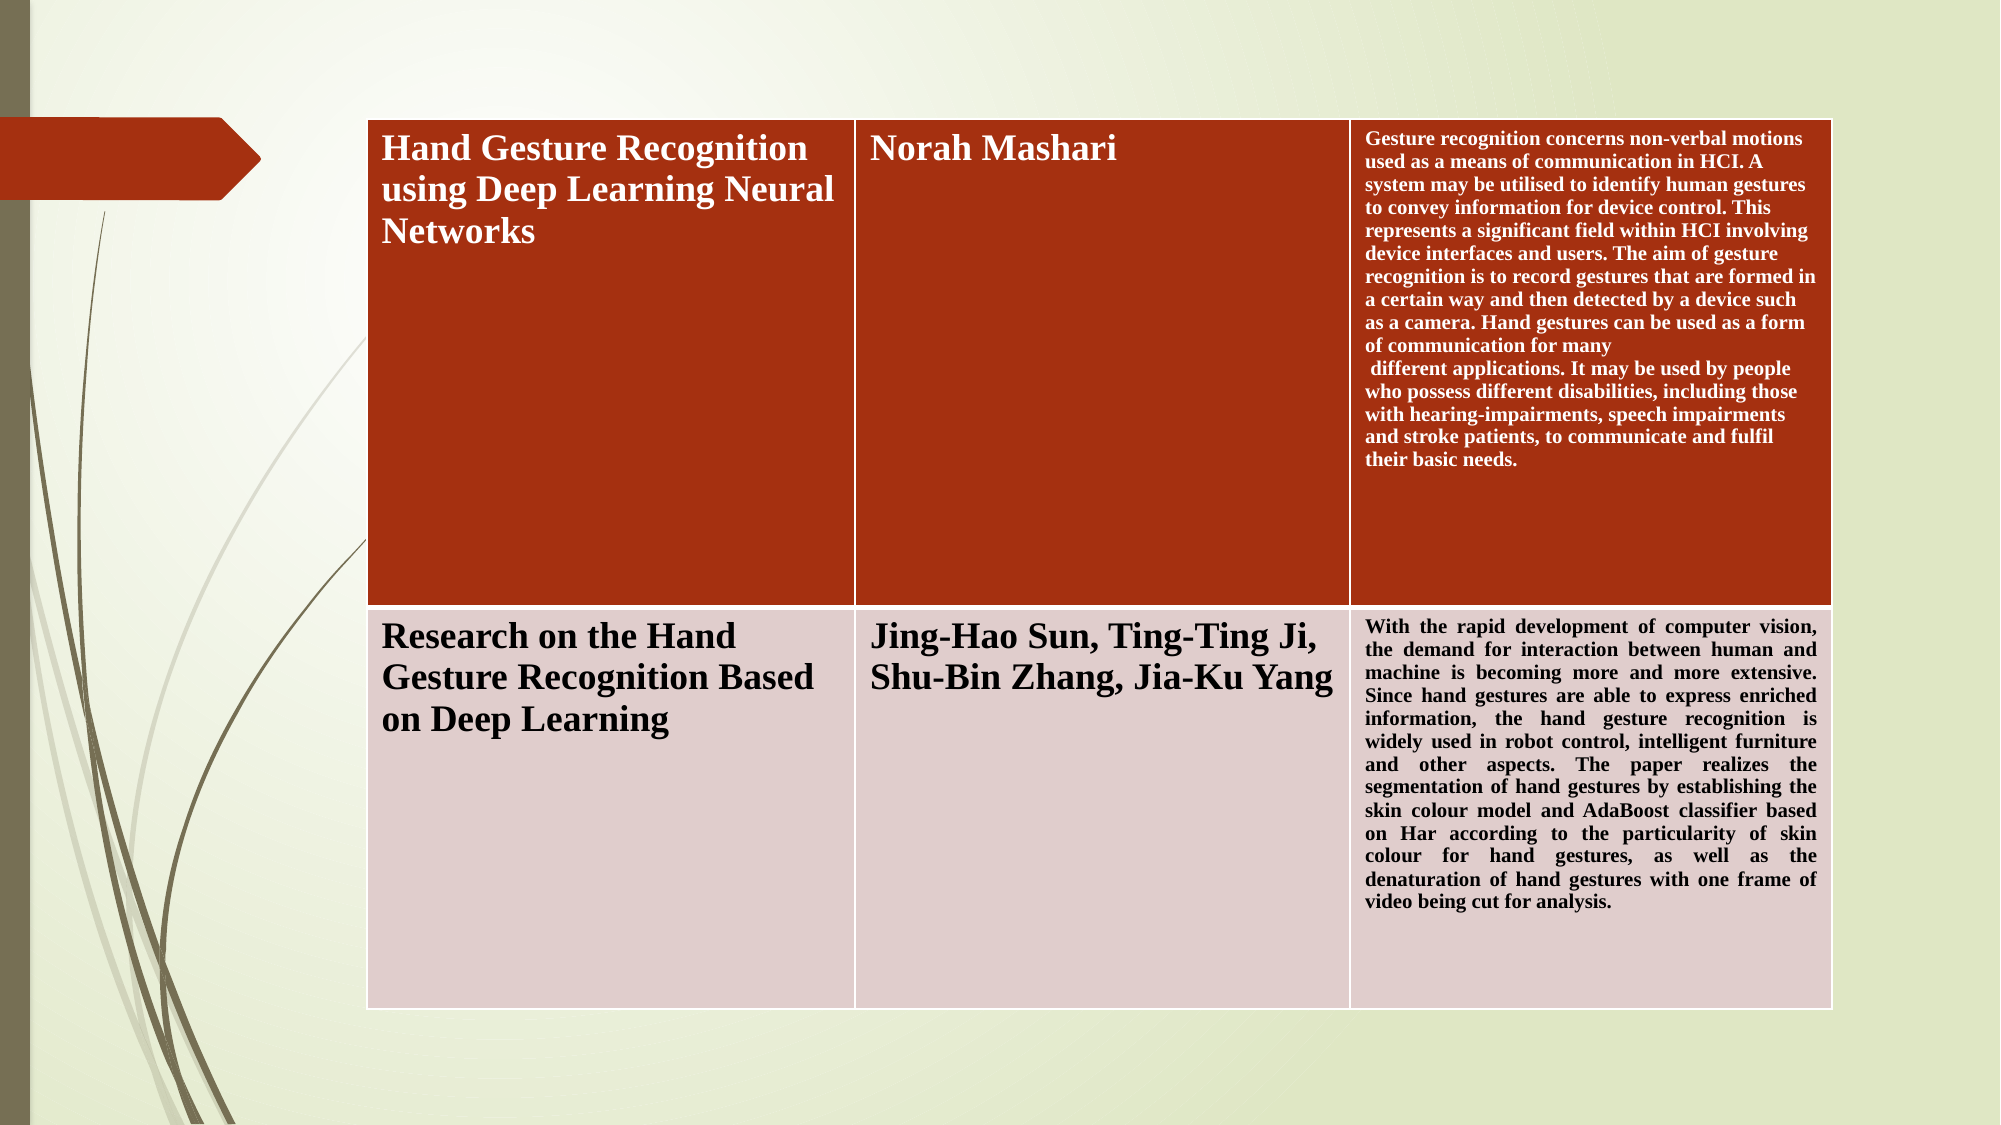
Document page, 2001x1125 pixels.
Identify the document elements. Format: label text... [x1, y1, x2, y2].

table_cell Jing-Hao Sun, Ting-Ting Ji, Shu-Bin Zhang, Jia-Ku Yang [856, 610, 1349, 1008]
table_cell Research on the Hand Gesture Recognition Based on Deep Learning [368, 610, 854, 1008]
table_cell With the rapid development of computer vision, the demand for interaction between human and machine is becoming more and more extensive. Since hand gestures are able to express enriched information, the hand gesture recognition is widely used in robot control, intelligent furniture and other aspects. The paper realizes the segmentation of hand gestures by establishing the skin colour model and AdaBoost classifier based on Har according to the particularity of skin colour for hand gestures, as well as the denaturation of hand gestures with one frame of video being cut for analysis. [1351, 610, 1831, 1008]
table_header Gesture recognition concerns non-verbal motions used as a means of communication in HCI. A system may be utilised to identify human gestures to convey information for device control. This represents a significant field within HCI involving device interfaces and users. The aim of gesture recognition is to record gestures that are formed in a certain way and then detected by a device such as a camera. Hand gestures can be used as a form of communication for many different applications. It may be used by people who possess different disabilities, including those with hearing-impairments, speech impairments and stroke patients, to communicate and fulfil their basic needs. [1351, 120, 1831, 605]
table_header Hand Gesture Recognition using Deep Learning Neural Networks [368, 120, 854, 605]
table_header Norah Mashari [856, 120, 1349, 605]
